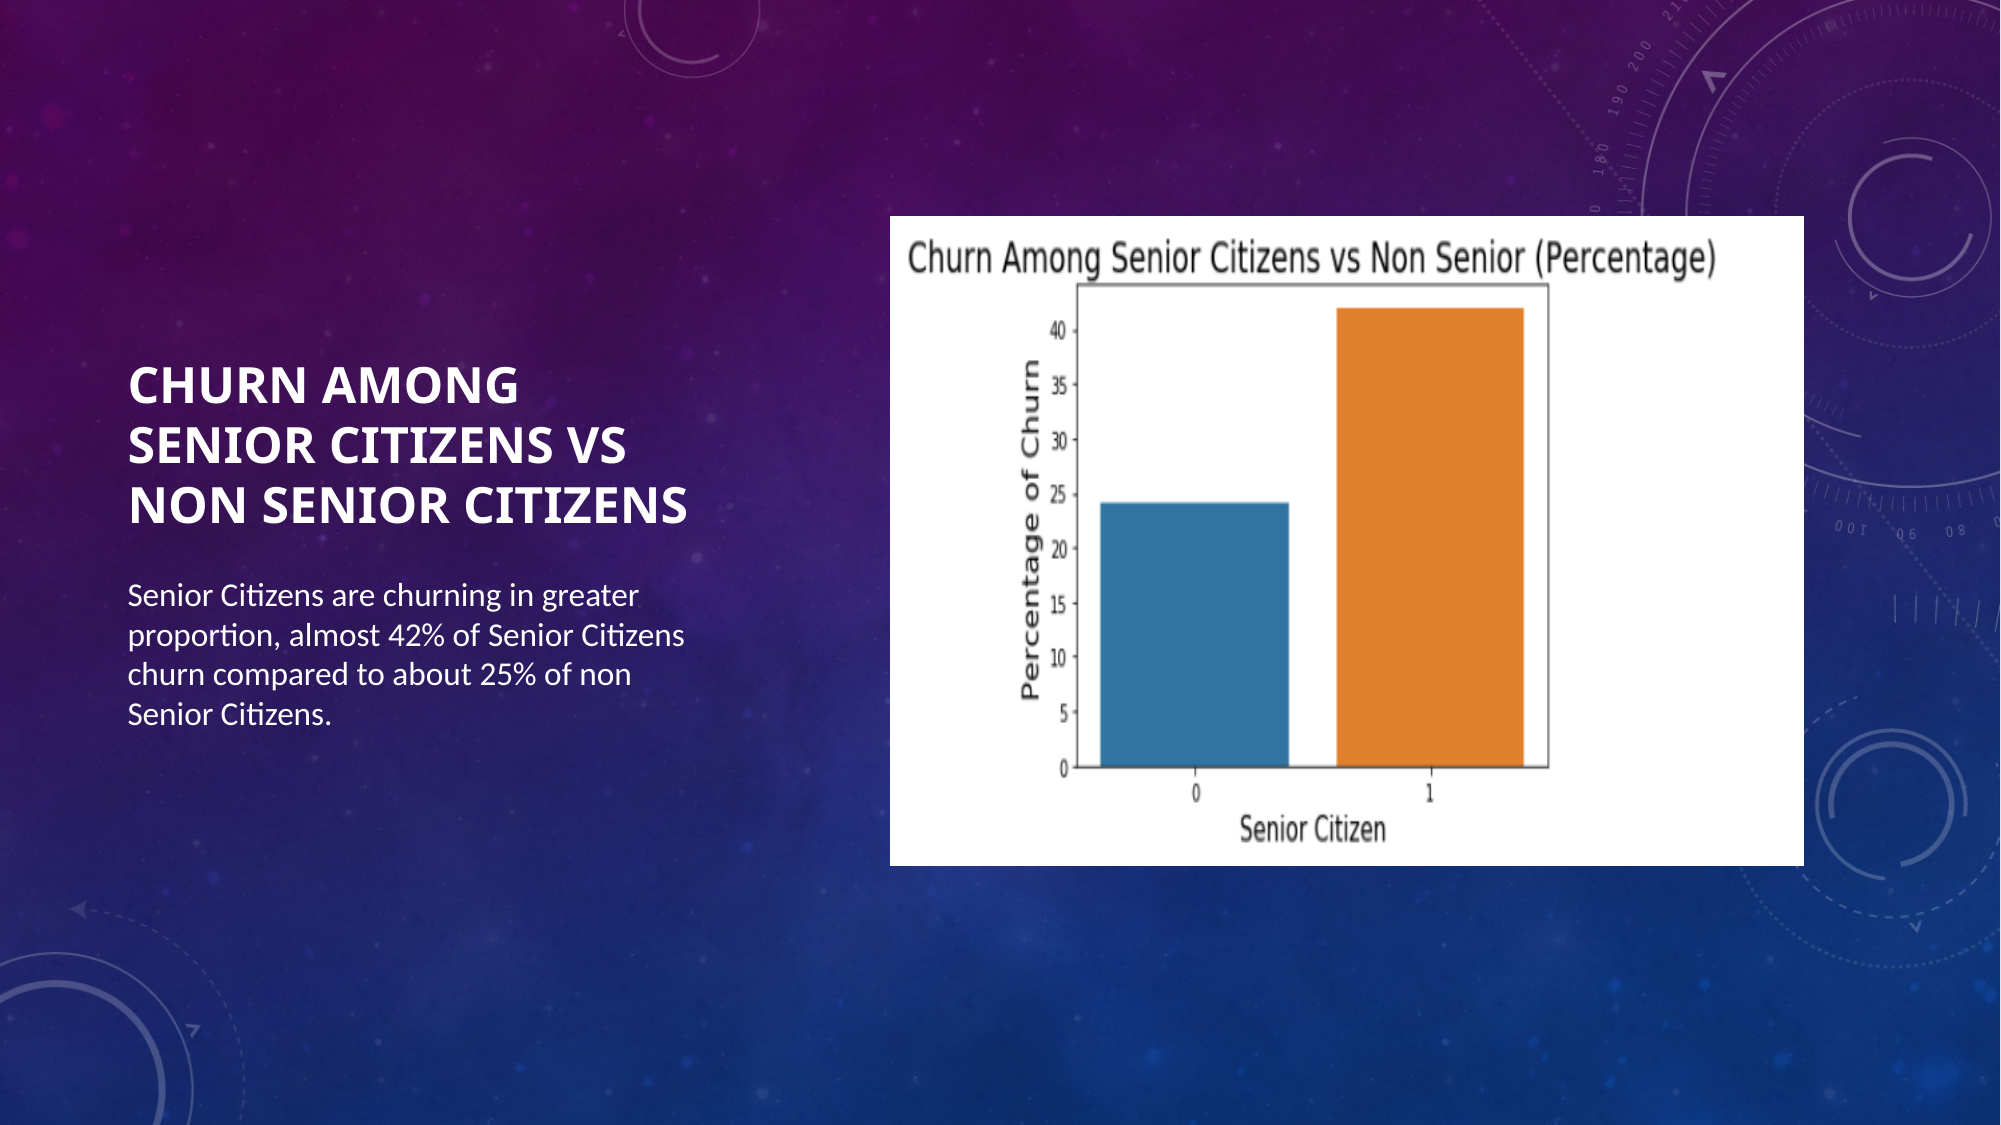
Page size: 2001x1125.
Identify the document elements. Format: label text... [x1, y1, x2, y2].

list Senior Citizens are churning in greater proportion, almost 42% of Senior Citizens churn compared to about 25% of non Senior Citizens. [112, 565, 717, 866]
title Churn among Senior Citizens vs Non Senior Citizens [112, 315, 717, 541]
picture [0, 0, 2001, 1125]
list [890, 216, 1804, 866]
